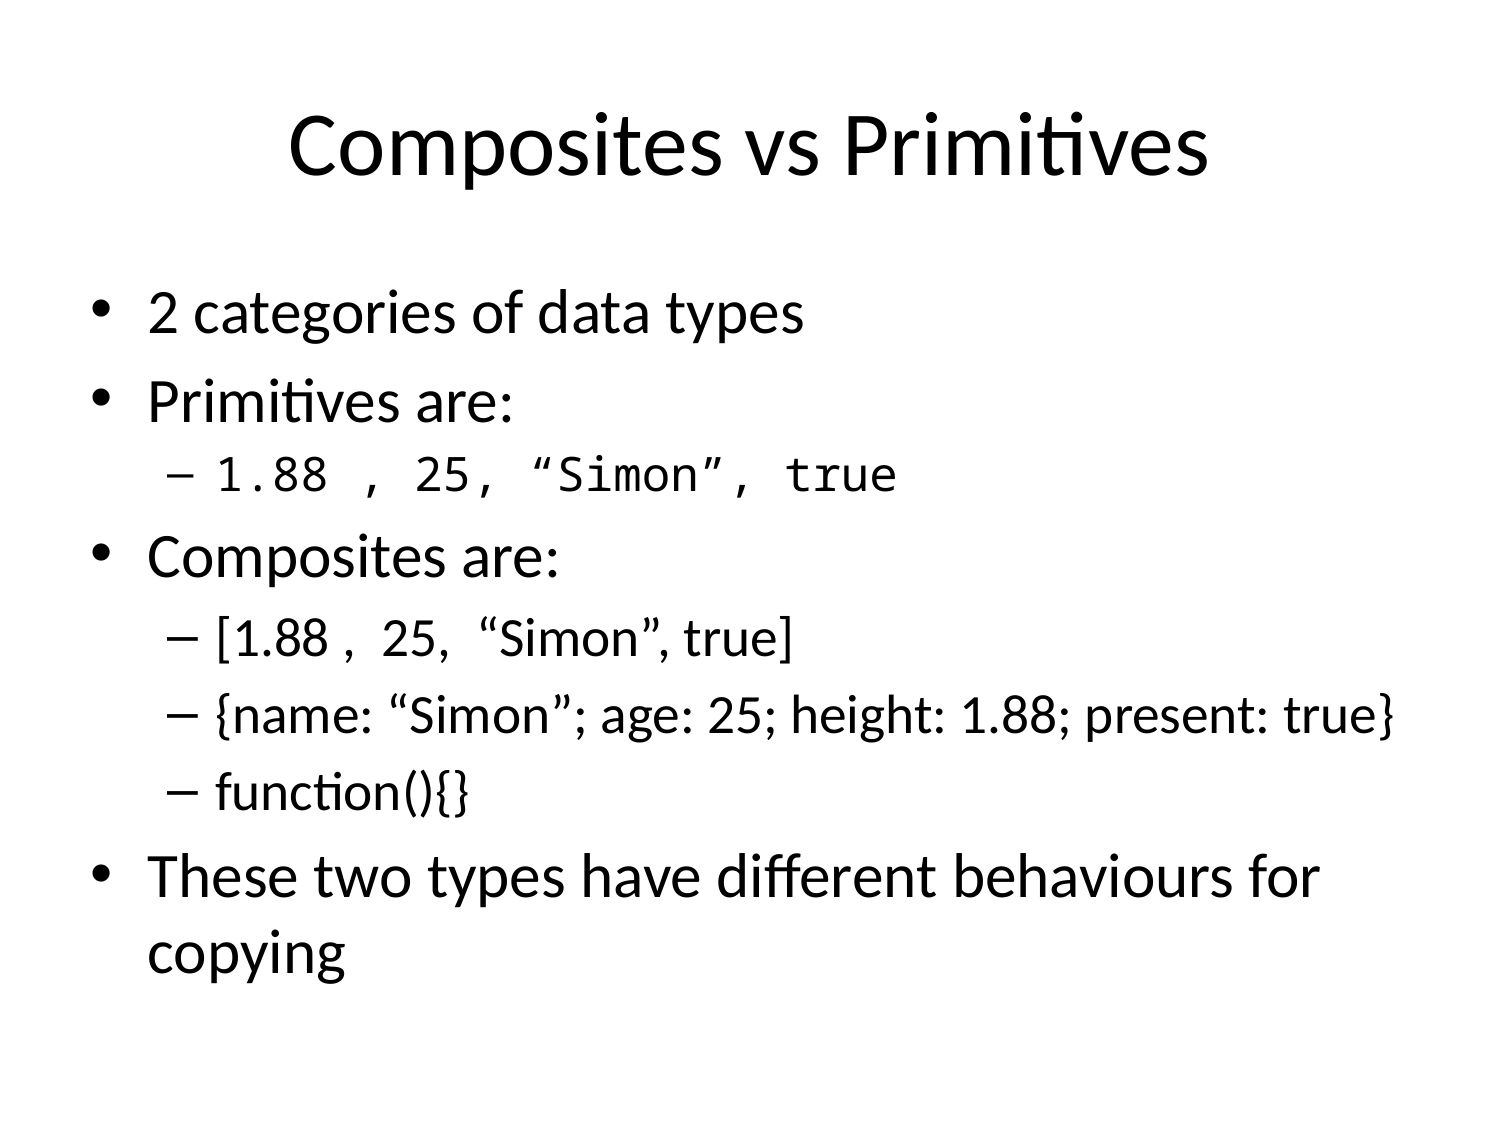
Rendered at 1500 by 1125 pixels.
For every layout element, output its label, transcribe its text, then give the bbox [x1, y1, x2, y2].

title Composites vs Primitives [75, 45, 1425, 233]
list 2 categories of data types Primitives are: 1.88 , 25, “Simon”, true Composites are: [1.88 , 25, “Simon”, true] {name: “Simon”; age: 25; height: 1.88; present: true} function(){} These two types have different behaviours for copying [75, 262, 1425, 1005]
